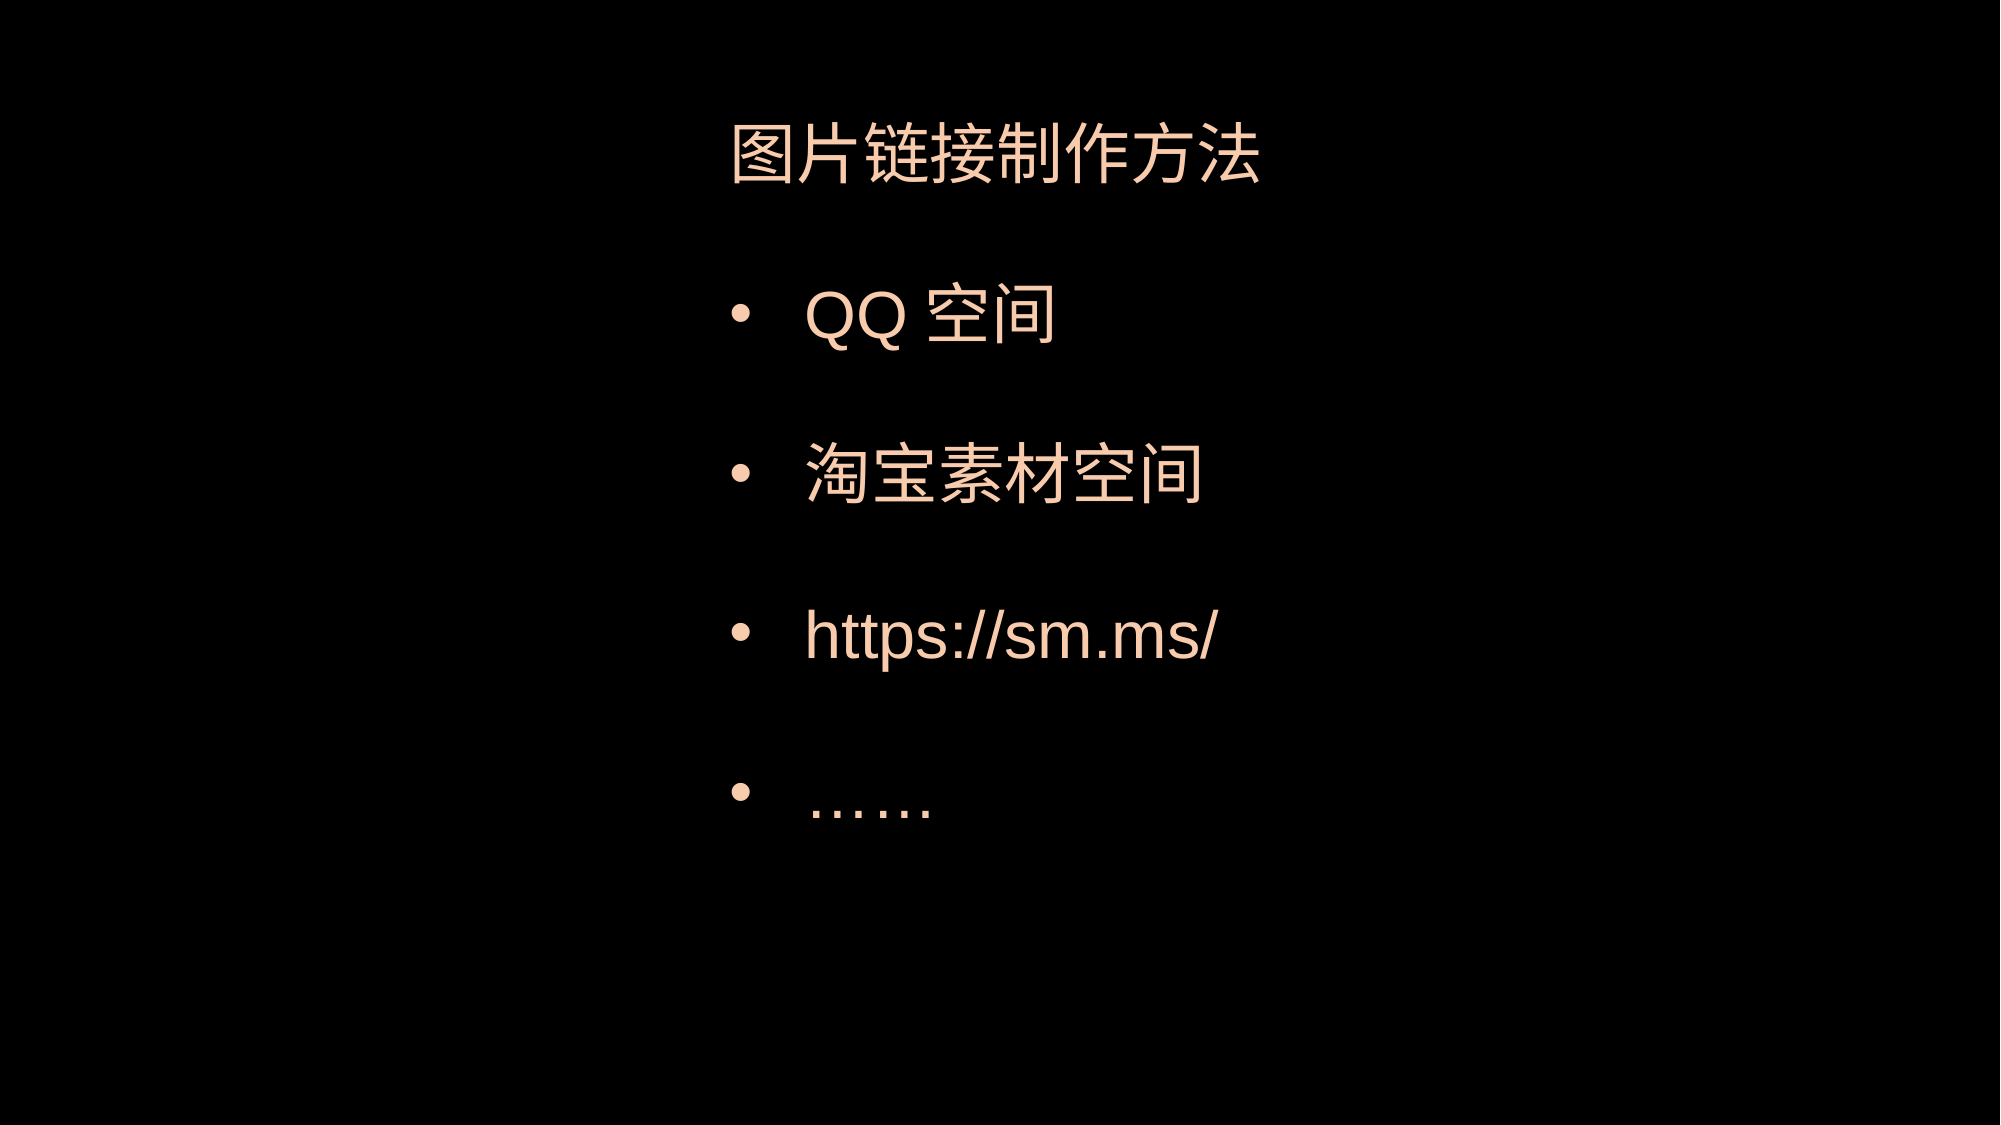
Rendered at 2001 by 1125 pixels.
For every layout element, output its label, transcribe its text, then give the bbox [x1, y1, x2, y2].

text_box 图片链接制作方法 QQ空间 淘宝素材空间 https://sm.ms/ …… [715, 104, 1285, 839]
